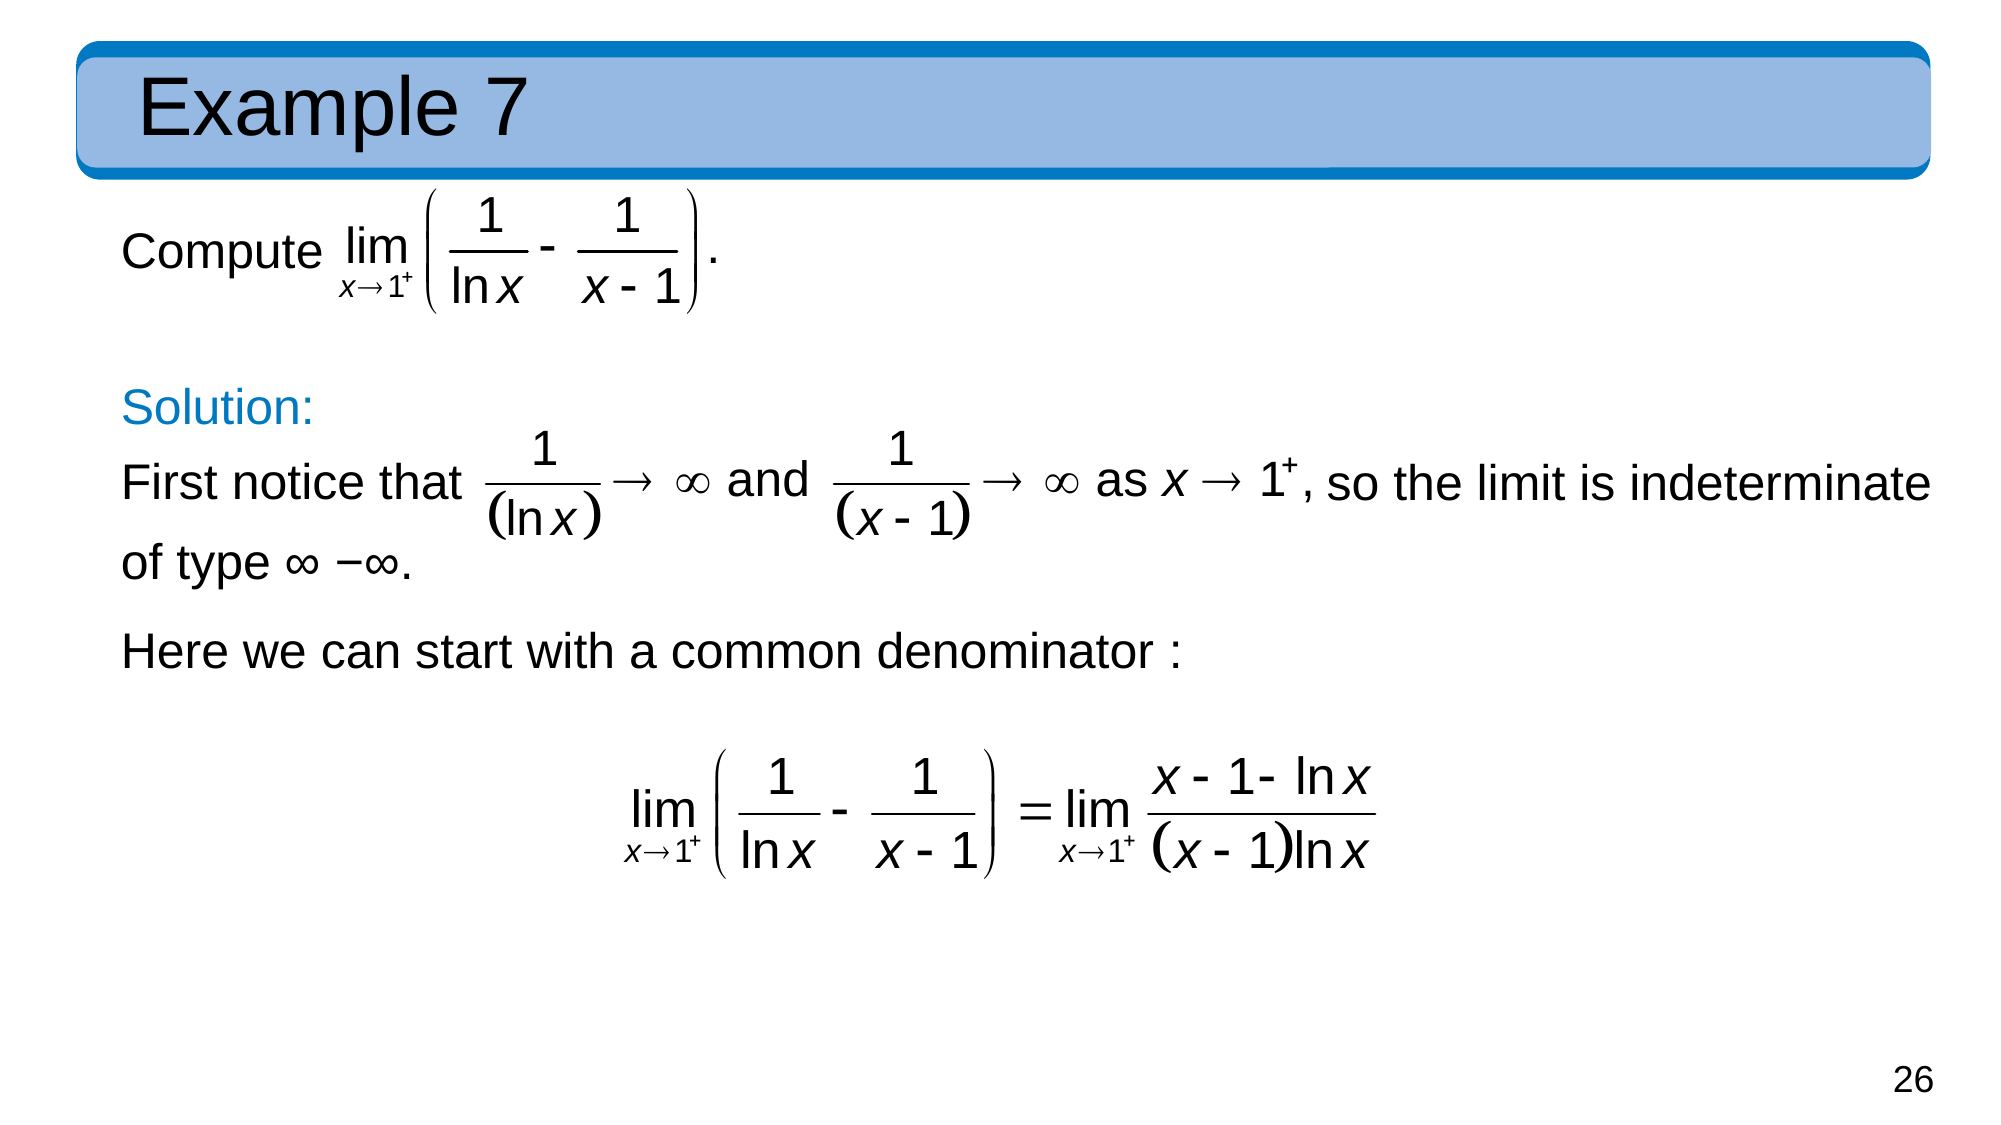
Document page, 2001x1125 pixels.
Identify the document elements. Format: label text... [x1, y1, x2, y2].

list Here we can start with a common denominator : [120, 625, 1879, 680]
list Solution: First notice that [120, 381, 467, 510]
title Example 7 [137, 63, 1863, 174]
list Compute [120, 218, 334, 262]
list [620, 744, 1380, 893]
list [334, 183, 721, 319]
list so the limit is indeterminate [1326, 457, 1937, 504]
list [481, 421, 1317, 559]
list of type ∞ −∞. [120, 535, 437, 591]
